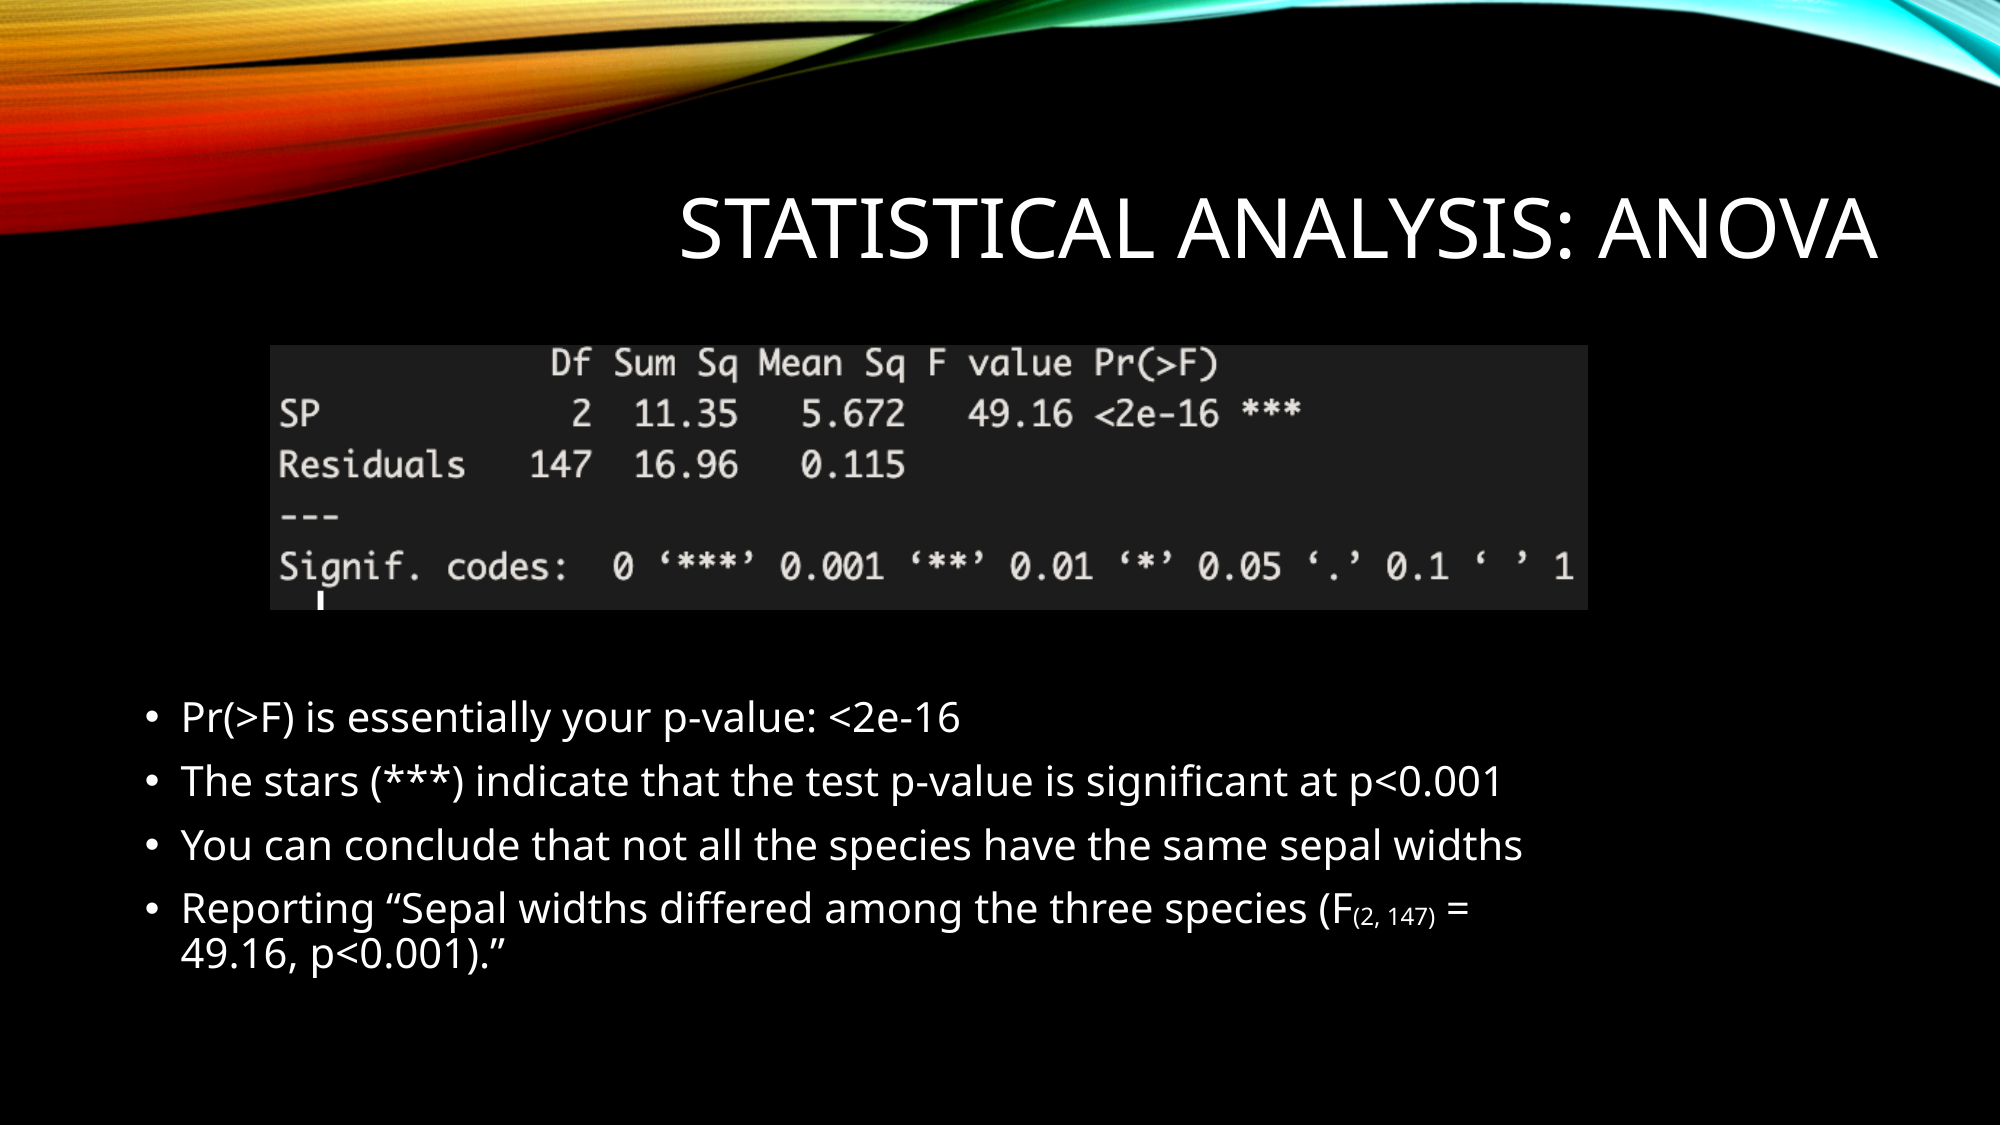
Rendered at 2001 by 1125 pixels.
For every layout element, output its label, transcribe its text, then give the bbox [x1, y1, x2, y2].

list Pr(>F) is essentially your p-value: <2e-16 The stars (***) indicate that the test p-value is significant at p<0.001 You can conclude that not all the species have the same sepal widths Reporting “Sepal widths differed among the three species (F(2, 147) = 49.16, p<0.001).” [136, 688, 1594, 1082]
title Statistical analysis: ANOVA [474, 124, 1888, 338]
picture [0, 0, 2000, 237]
picture [270, 345, 1588, 610]
